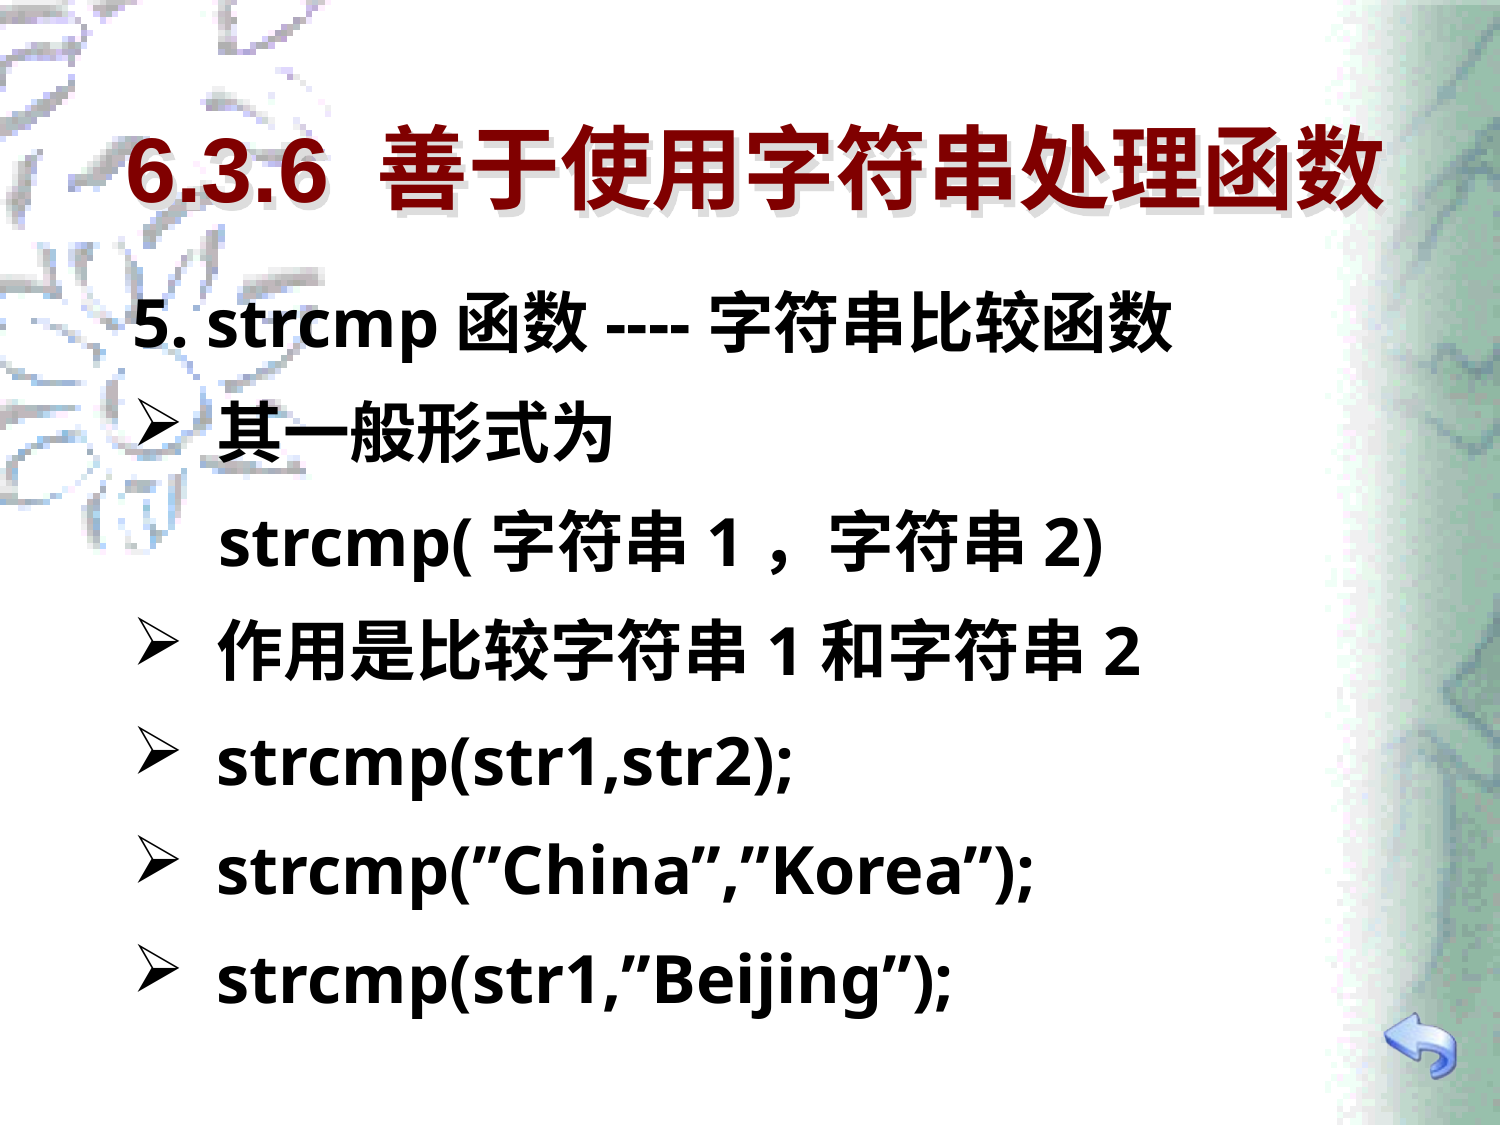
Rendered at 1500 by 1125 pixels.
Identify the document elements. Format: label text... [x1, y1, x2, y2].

picture [0, 1, 1500, 1125]
title 6.3.6 善于使用字符串处理函数 [46, 103, 1465, 230]
list 5. strcmp函数----字符串比较函数 其一般形式为 strcmp(字符串1，字符串2) 作用是比较字符串1和字符串2 strcmp(str1,str2); strcmp(”China”,”Korea”); strcmp(str1,”Beijing”); [117, 257, 1454, 1043]
